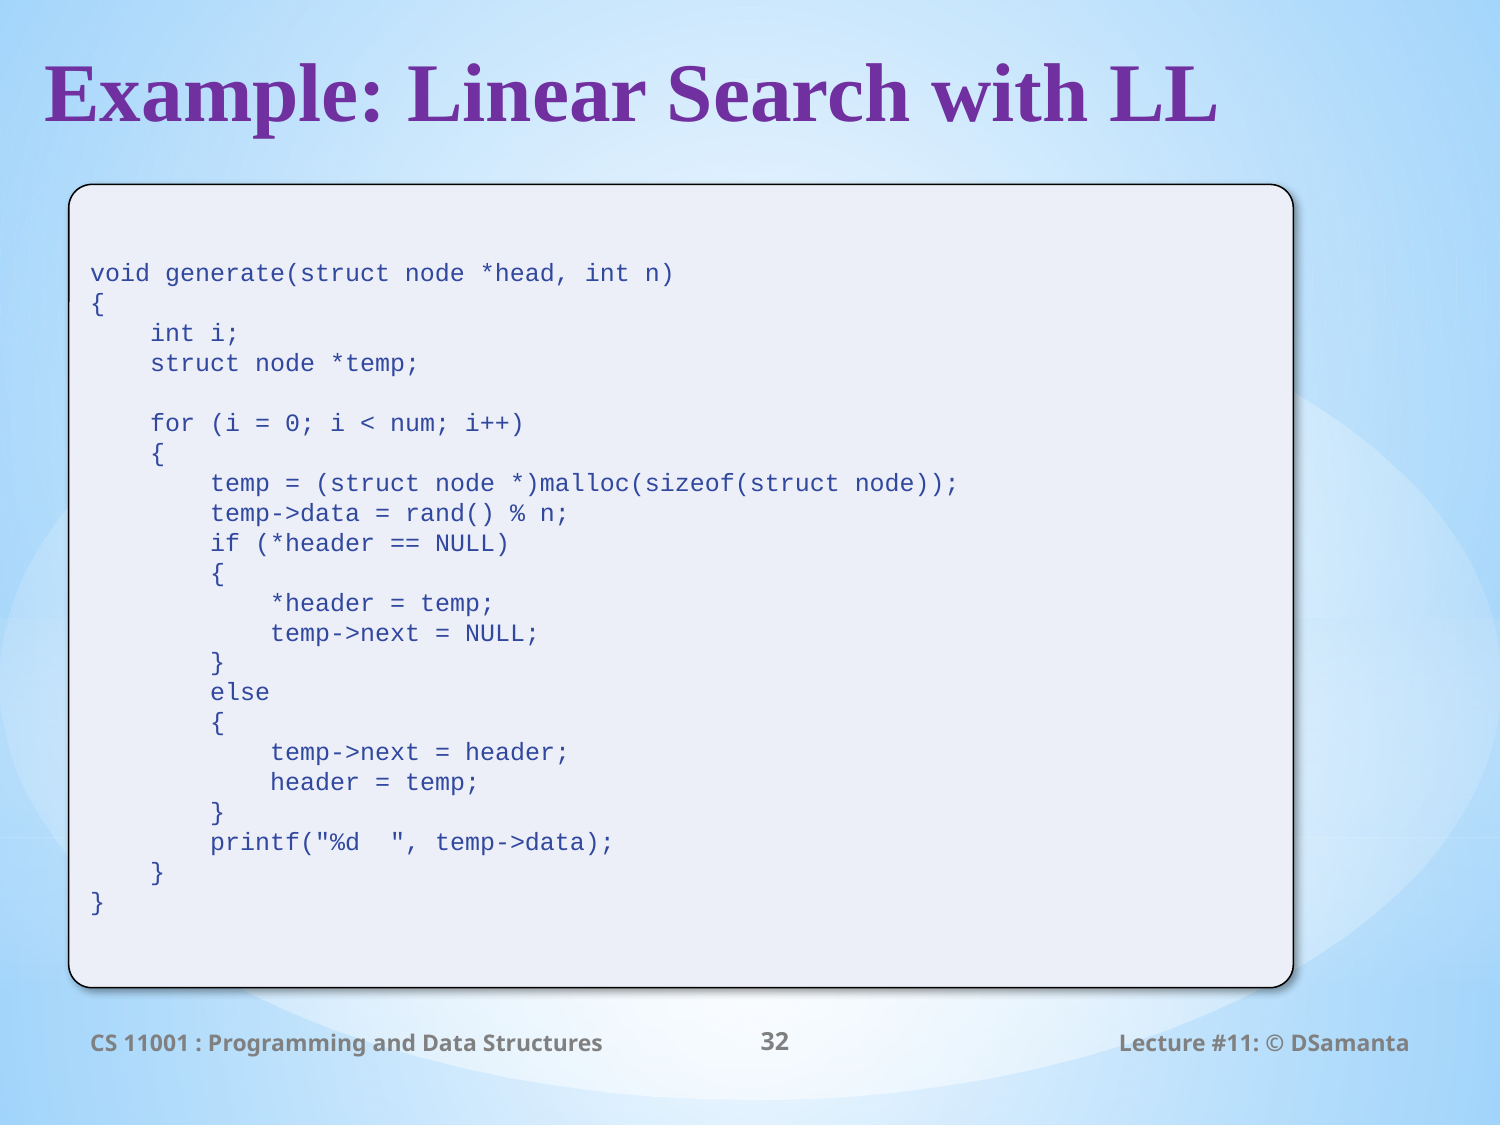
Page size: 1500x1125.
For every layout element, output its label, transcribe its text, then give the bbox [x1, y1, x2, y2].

footer CS 11001 : Programming and Data Structures [75, 1012, 624, 1073]
text_box void generate(struct node *head, int n) { int i; struct node *temp; for (i = 0; i < num; i++) { temp = (struct node *)malloc(sizeof(struct node)); temp->data = rand() % n; if (*header == NULL) { *header = temp; temp->next = NULL; } else { temp->next = header; header = temp; } printf("%d ", temp->data); } } [67, 183, 1295, 989]
title Example: Linear Search with LL [29, 30, 1459, 219]
slide_number Lecture #11: © DSamanta [1012, 1012, 1425, 1073]
slide_number 32 [624, 1012, 925, 1073]
